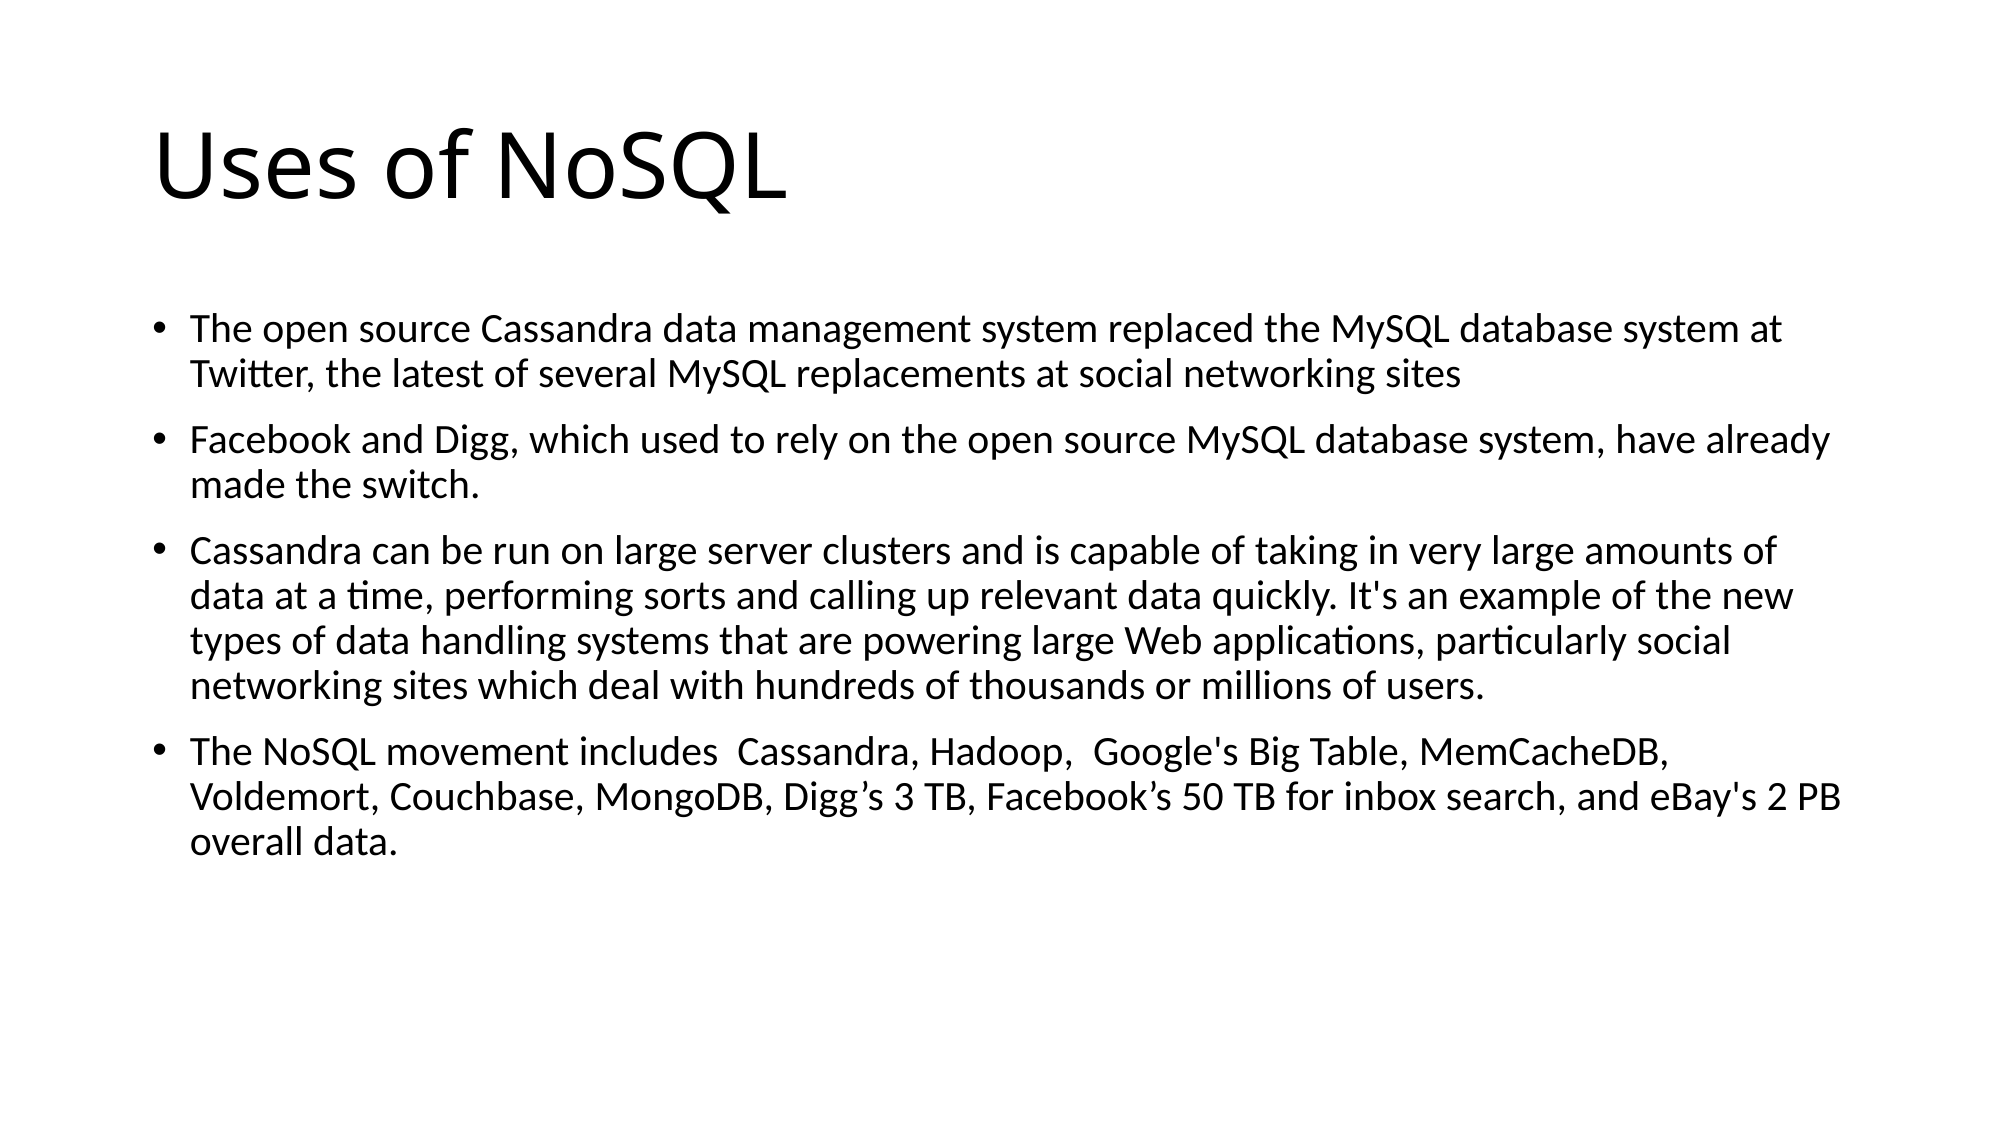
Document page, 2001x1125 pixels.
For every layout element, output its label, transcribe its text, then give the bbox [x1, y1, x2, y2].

list The open source Cassandra data management system replaced the MySQL database system at Twitter, the latest of several MySQL replacements at social networking sites Facebook and Digg, which used to rely on the open source MySQL database system, have already made the switch. Cassandra can be run on large server clusters and is capable of taking in very large amounts of data at a time, performing sorts and calling up relevant data quickly. It's an example of the new types of data handling systems that are powering large Web applications, particularly social networking sites which deal with hundreds of thousands or millions of users. The NoSQL movement includes Cassandra, Hadoop, Google's Big Table, MemCacheDB, Voldemort, Couchbase, MongoDB, Digg’s 3 TB, Facebook’s 50 TB for inbox search, and eBay's 2 PB overall data. [137, 299, 1863, 1014]
title Uses of NoSQL [137, 59, 1863, 278]
